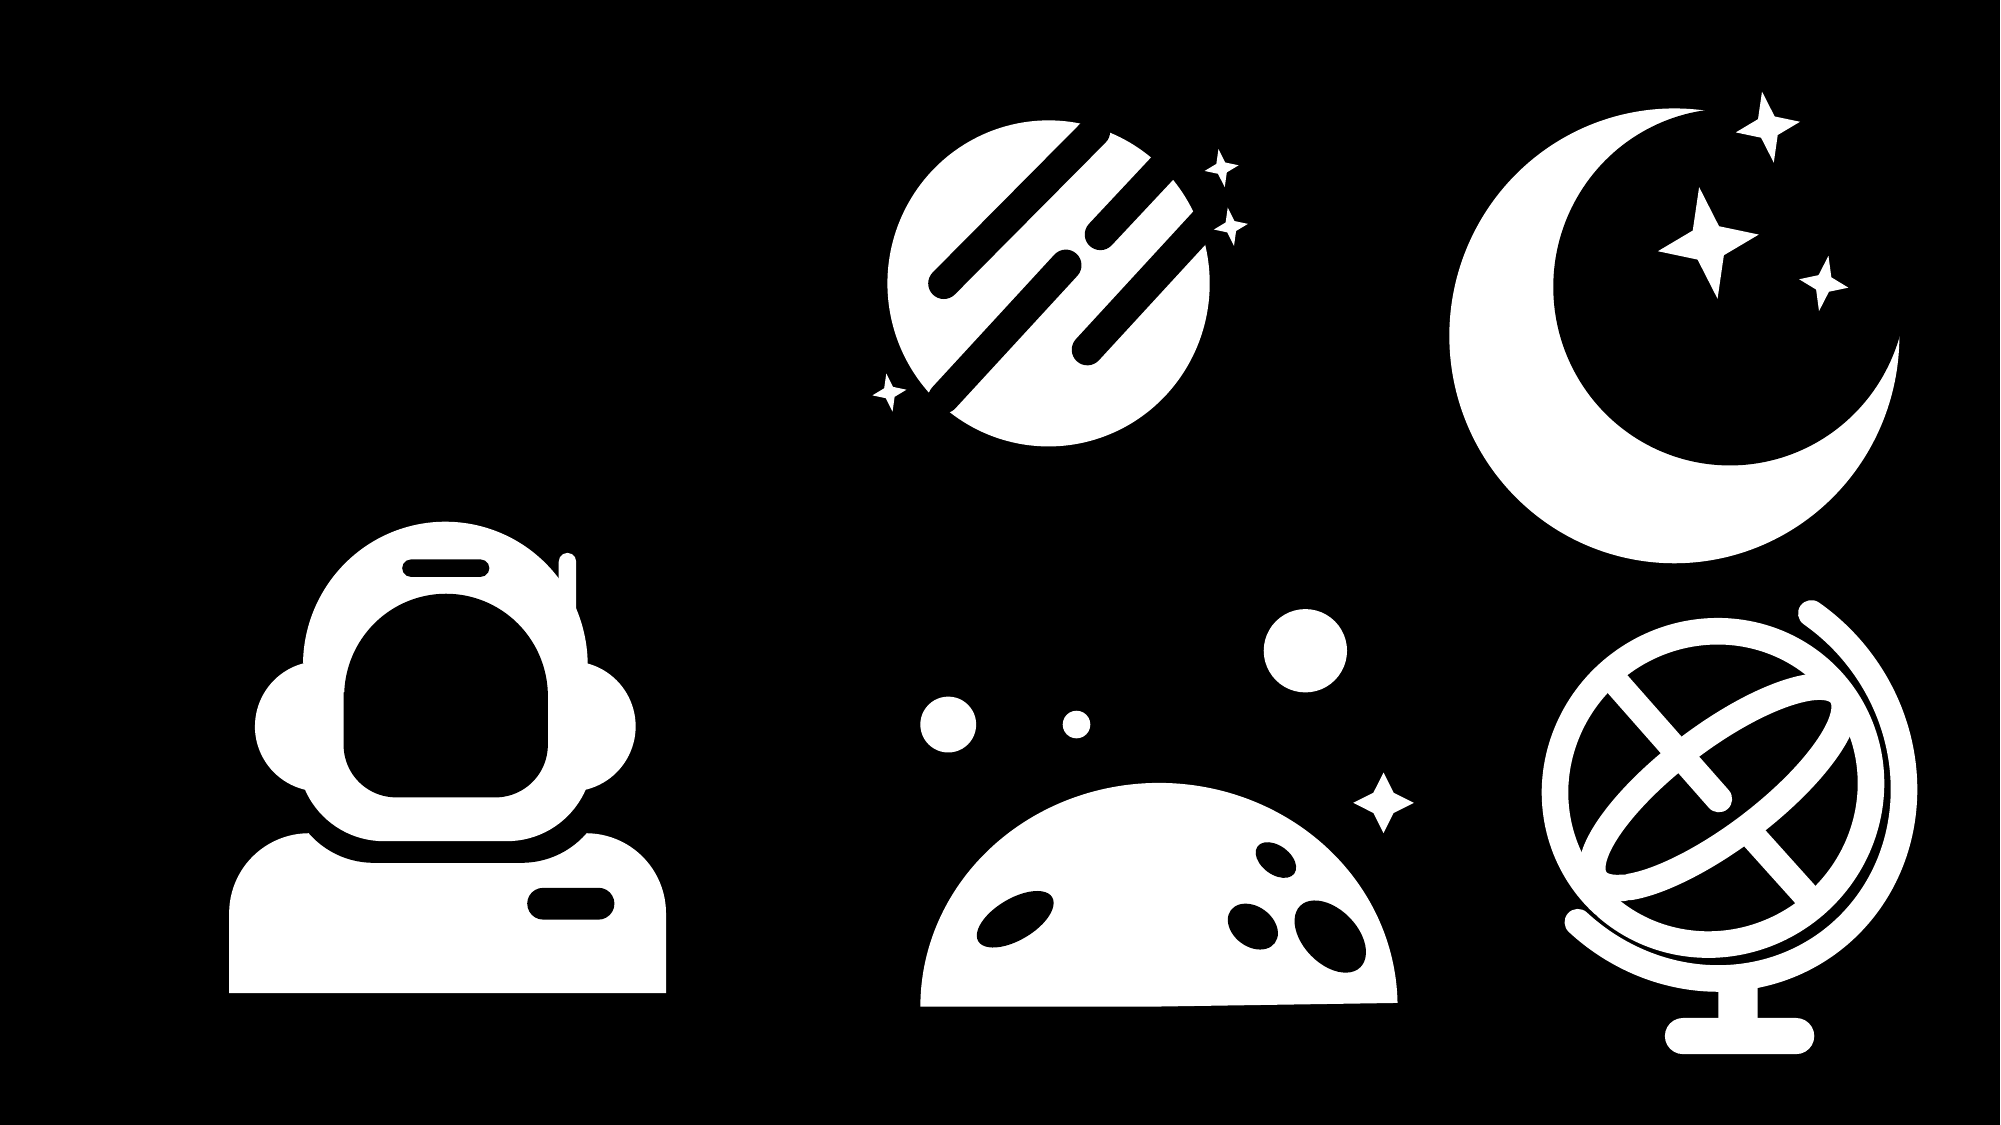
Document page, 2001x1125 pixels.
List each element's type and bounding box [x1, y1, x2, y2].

text_box [872, 120, 1249, 447]
text_box [1512, 571, 1900, 1055]
text_box [920, 609, 1414, 1125]
text_box [1449, 91, 1907, 564]
text_box [229, 521, 666, 994]
